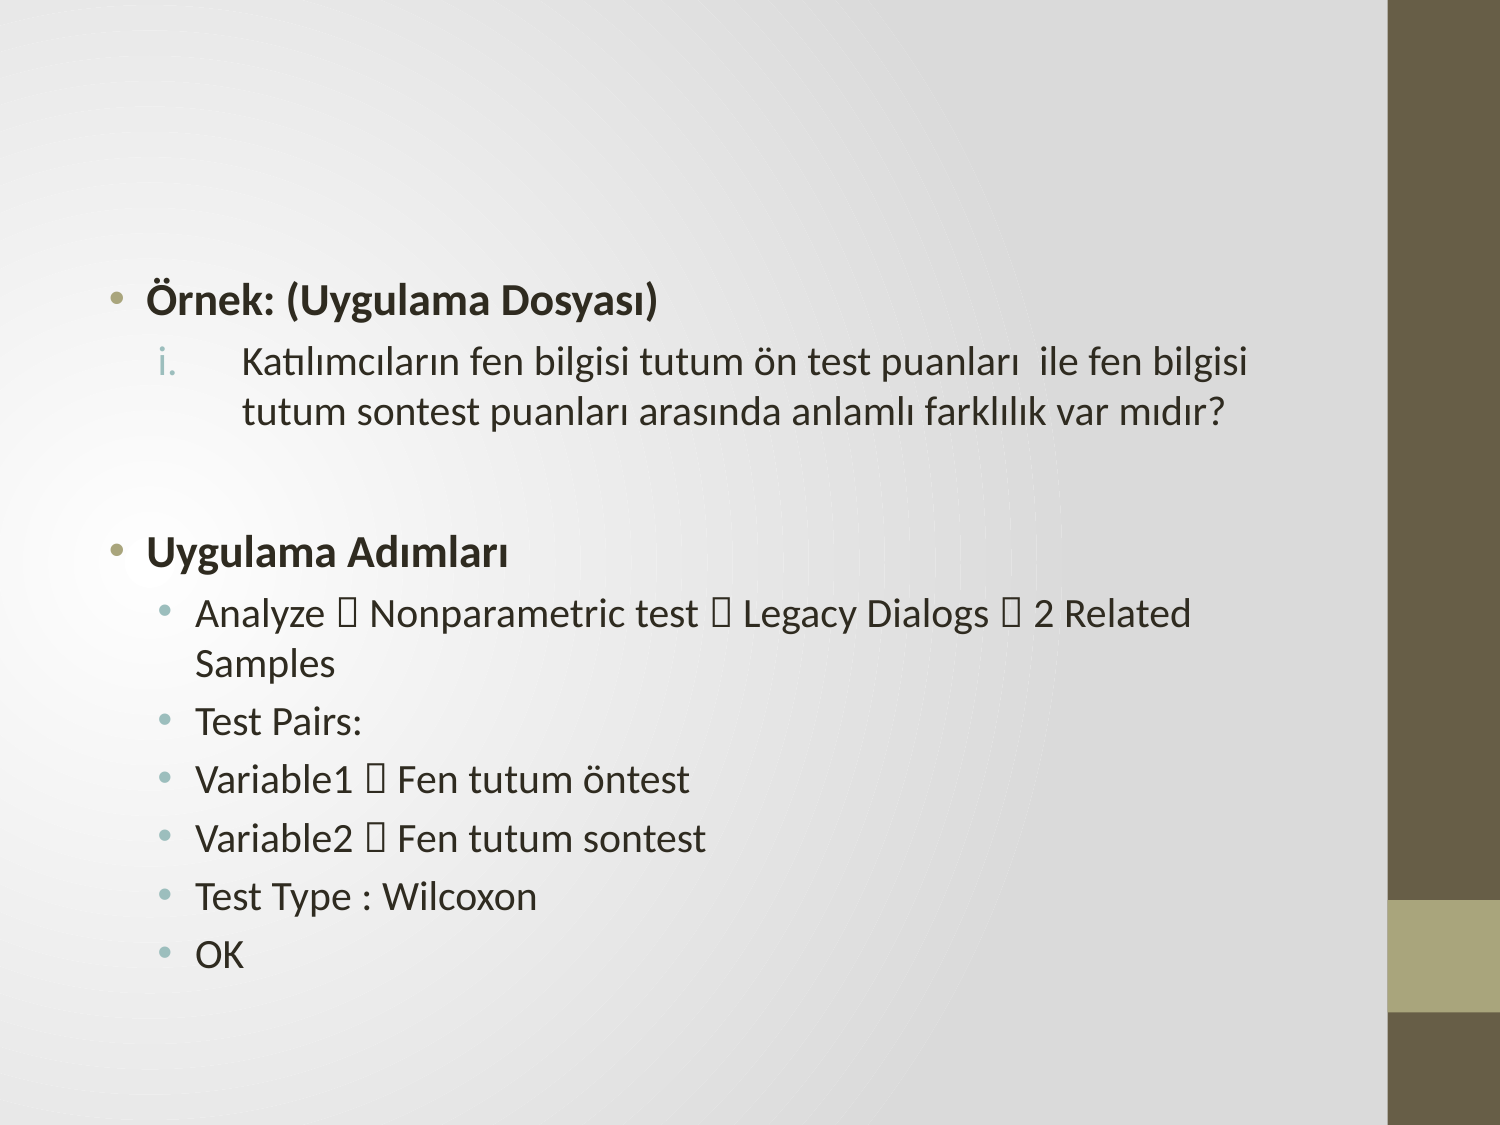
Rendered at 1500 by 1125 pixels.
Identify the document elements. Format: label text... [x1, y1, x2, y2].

list Örnek: (Uygulama Dosyası) Katılımcıların fen bilgisi tutum ön test puanları ile fen bilgisi tutum sontest puanları arasında anlamlı farklılık var mıdır? Uygulama Adımları Analyze  Nonparametric test  Legacy Dialogs  2 Related Samples Test Pairs: Variable1  Fen tutum öntest Variable2  Fen tutum sontest Test Type : Wilcoxon OK [75, 262, 1325, 1050]
